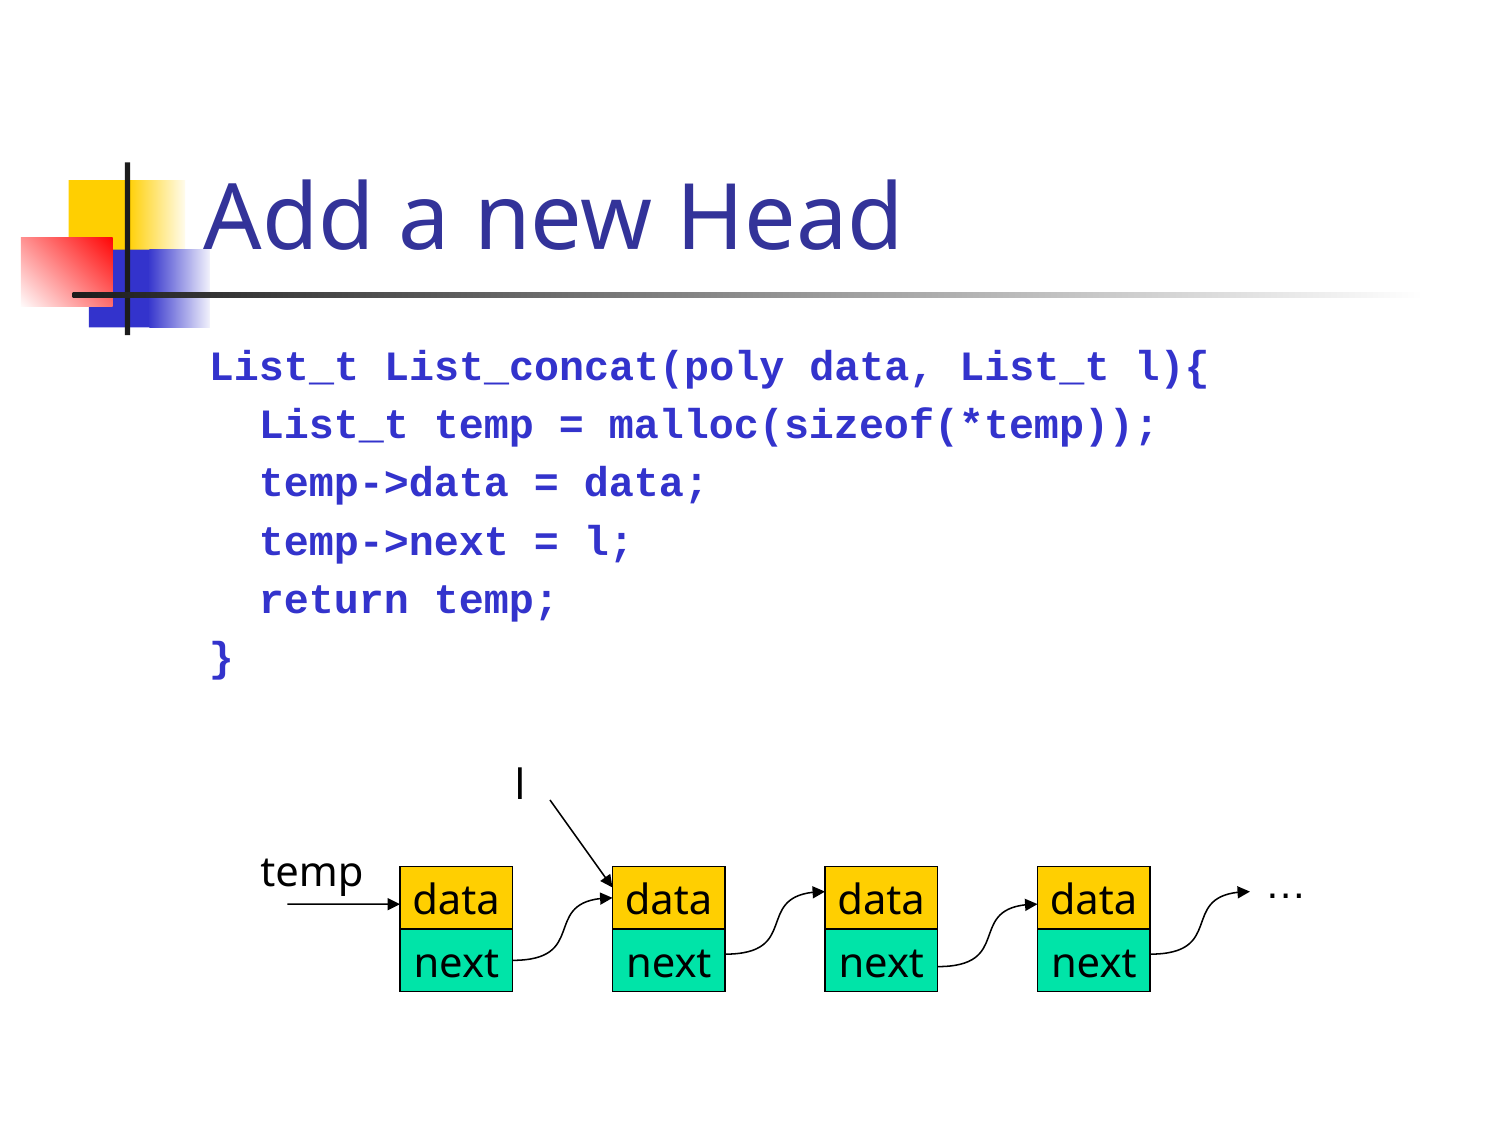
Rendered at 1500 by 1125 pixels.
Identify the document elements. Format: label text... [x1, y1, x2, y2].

list List_t List_concat(poly data, List_t l){ List_t temp = malloc(sizeof(*temp)); temp->data = data; temp->next = l; return temp; } [193, 331, 1469, 1006]
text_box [824, 866, 938, 992]
text_box temp [245, 837, 379, 903]
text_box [399, 866, 513, 992]
text_box [287, 897, 399, 911]
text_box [512, 897, 613, 961]
text_box … [1250, 848, 1363, 914]
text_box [937, 904, 1038, 967]
text_box l [499, 750, 541, 815]
title Add a new Head [188, 35, 1468, 275]
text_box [1149, 891, 1250, 955]
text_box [724, 891, 825, 955]
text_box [612, 866, 725, 992]
text_box [549, 799, 612, 888]
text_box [1037, 866, 1150, 992]
